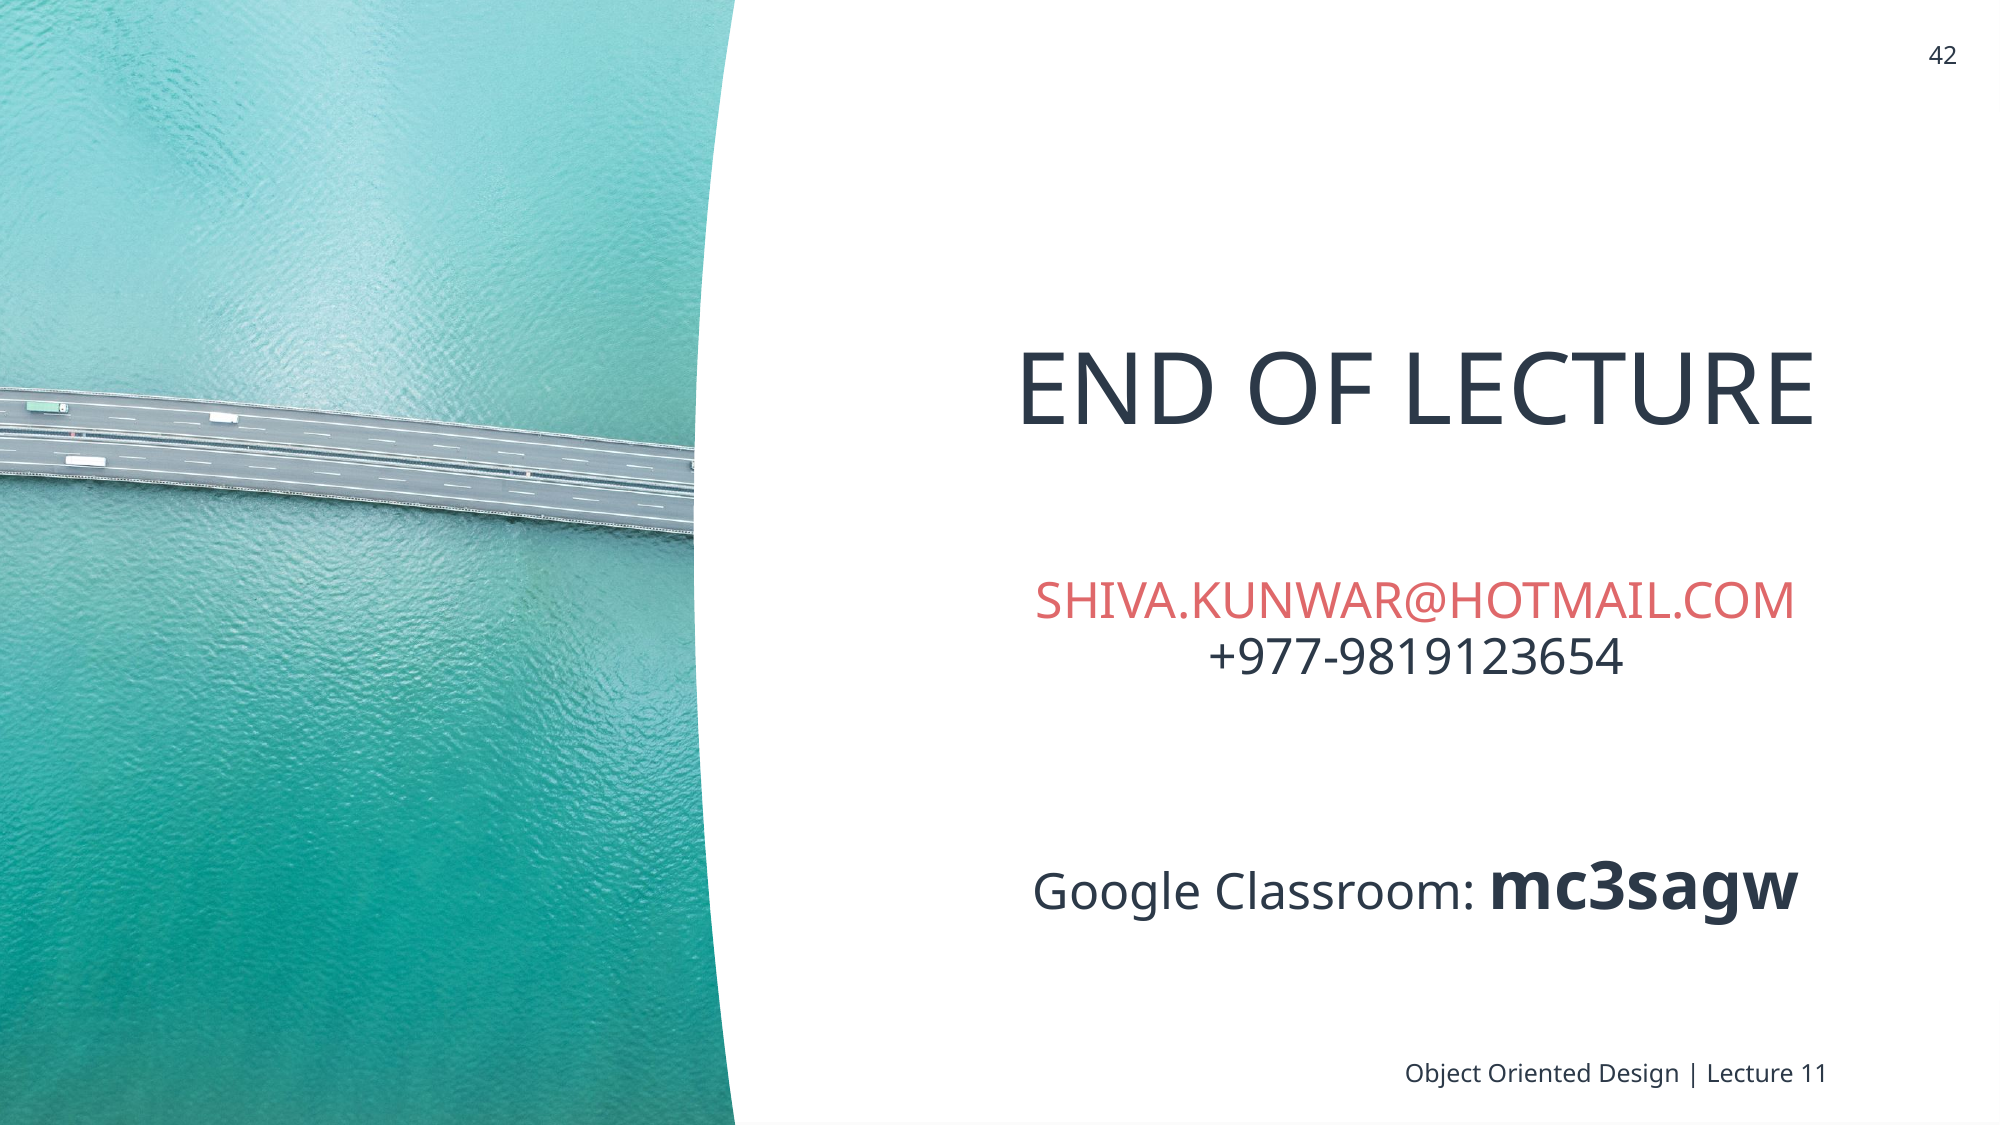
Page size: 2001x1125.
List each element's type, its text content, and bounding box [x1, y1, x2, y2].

slide_number 42 [1886, 0, 2000, 113]
footer Object Oriented Design | Lecture 11 [618, 1020, 1845, 1125]
picture [0, 0, 735, 1125]
